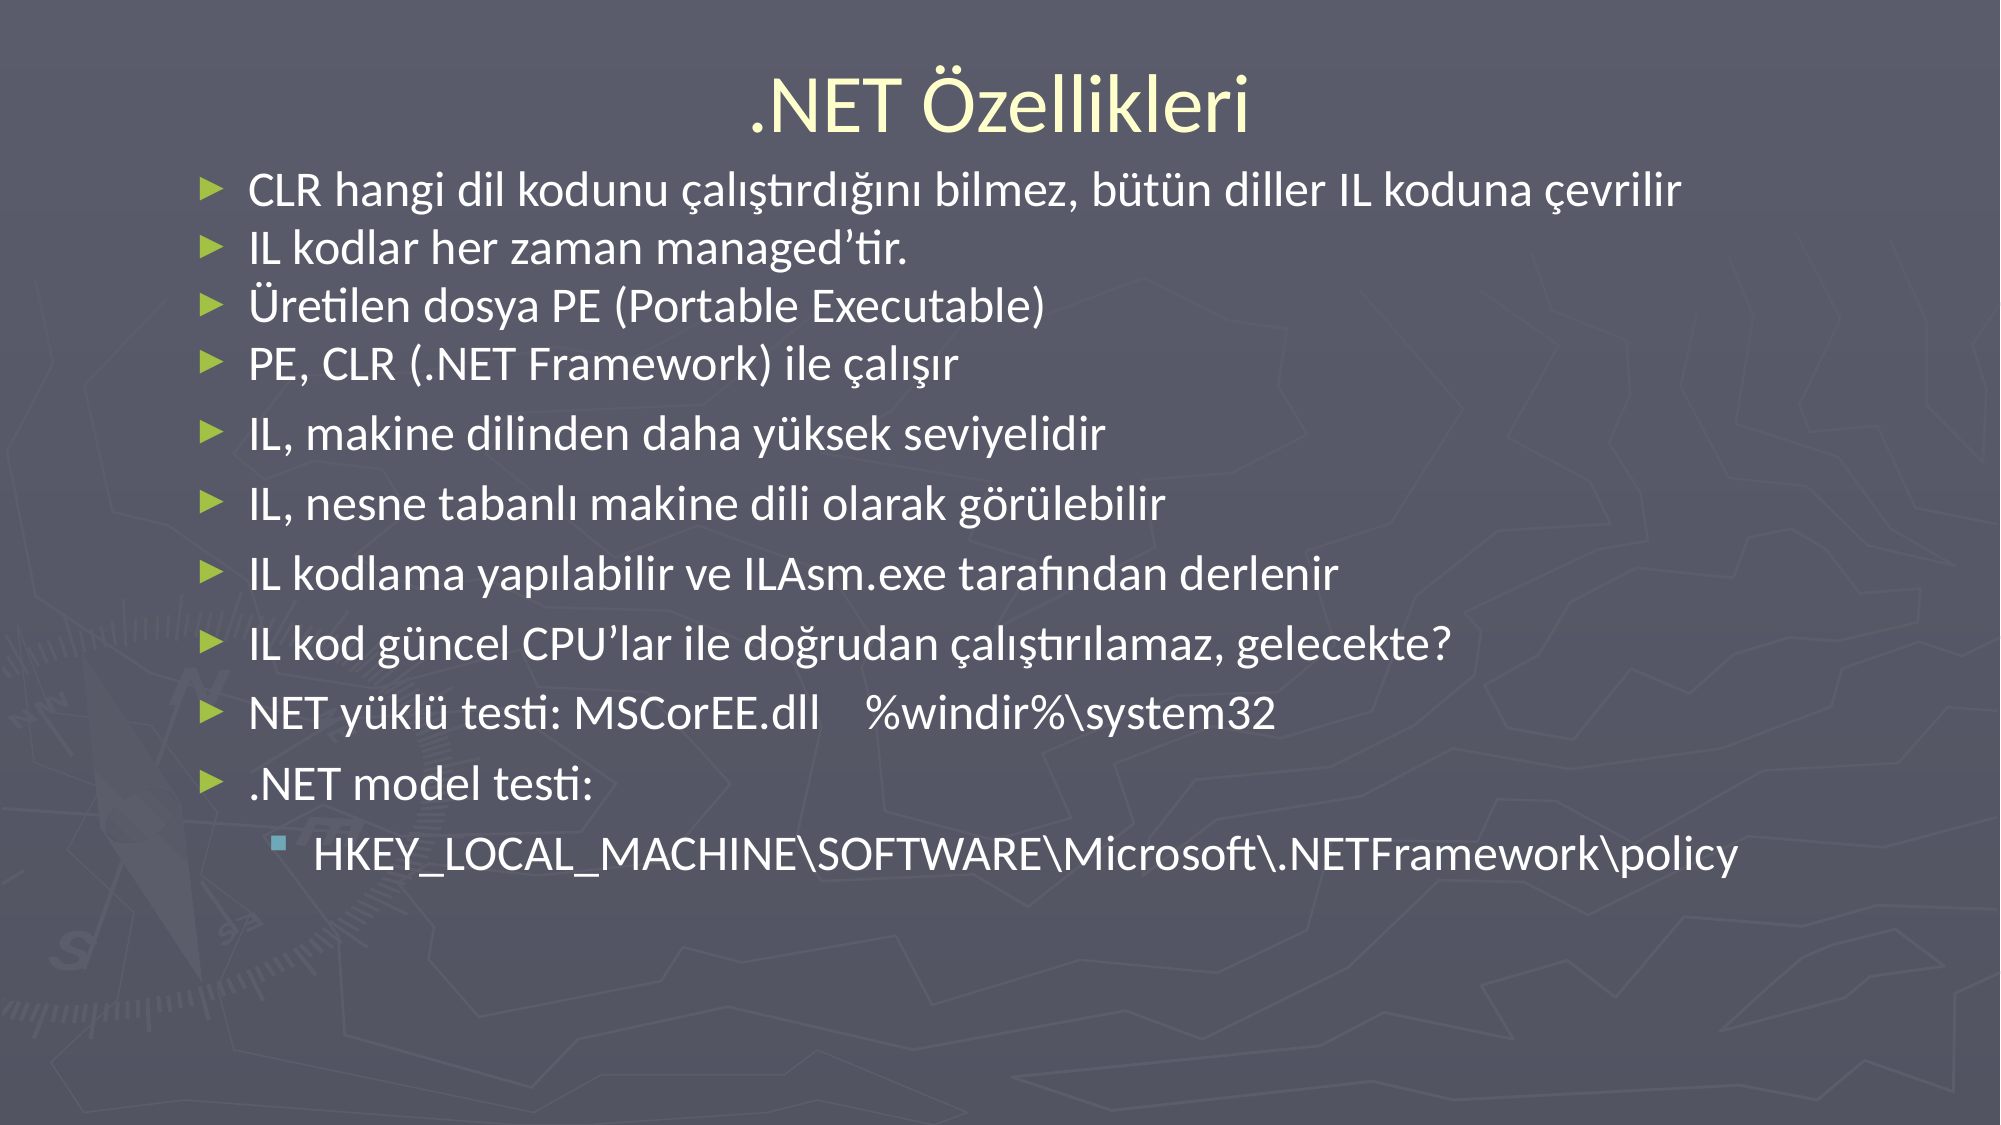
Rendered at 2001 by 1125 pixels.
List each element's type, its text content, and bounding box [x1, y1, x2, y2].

title .NET Özellikleri [299, 37, 1701, 160]
list CLR hangi dil kodunu çalıştırdığını bilmez, bütün diller IL koduna çevrilir IL kodlar her zaman managed’tir. Üretilen dosya PE (Portable Executable) PE, CLR (.NET Framework) ile çalışır IL, makine dilinden daha yüksek seviyelidir IL, nesne tabanlı makine dili olarak görülebilir IL kodlama yapılabilir ve ILAsm.exe tarafından derlenir IL kod güncel CPU’lar ile doğrudan çalıştırılamaz, gelecekte? NET yüklü testi: MSCorEE.dll %windir%\system32 .NET model testi: HKEY_LOCAL_MACHINE\SOFTWARE\Microsoft\.NETFramework\policy [176, 160, 1872, 1031]
